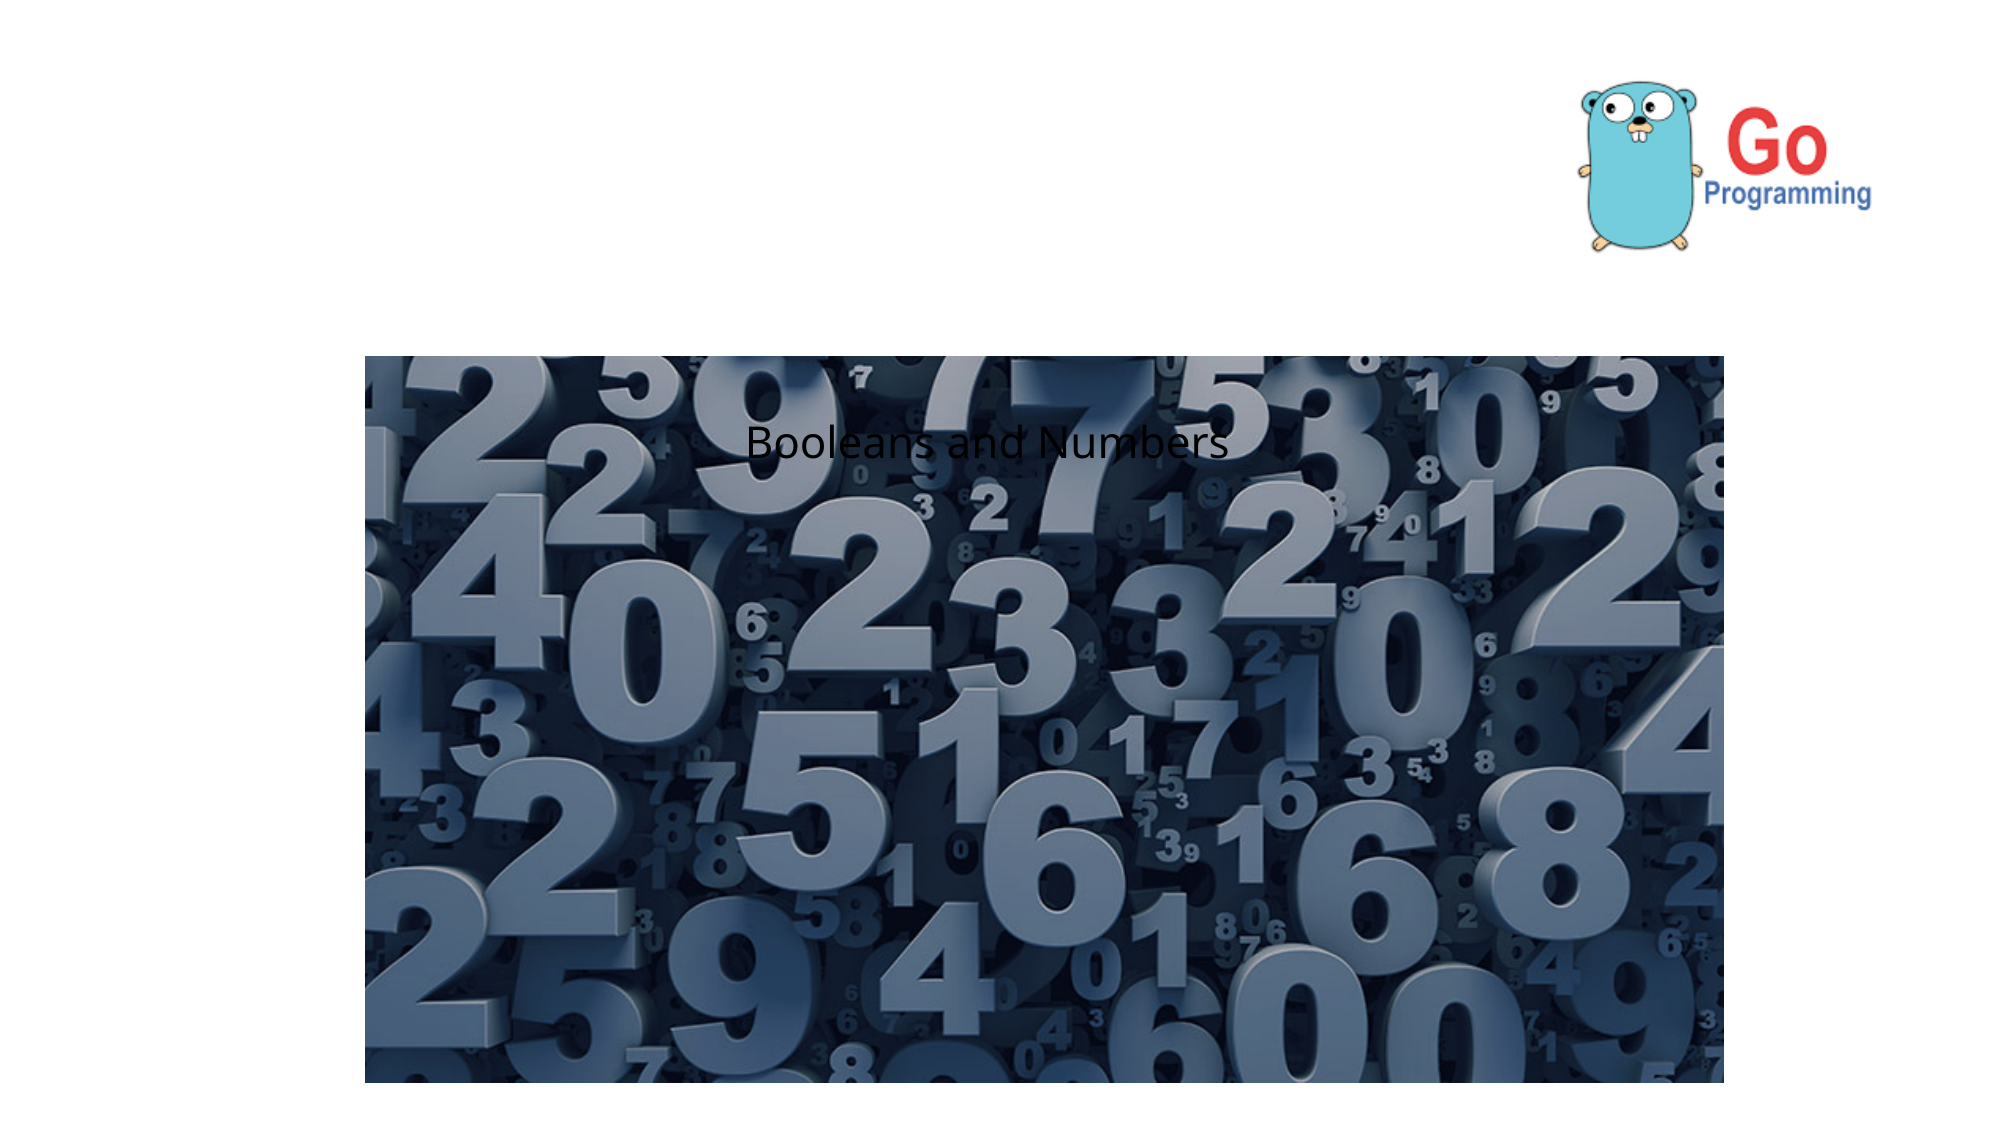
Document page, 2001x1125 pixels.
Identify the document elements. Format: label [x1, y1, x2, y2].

picture [365, 356, 1724, 1083]
picture [1488, 35, 1958, 299]
